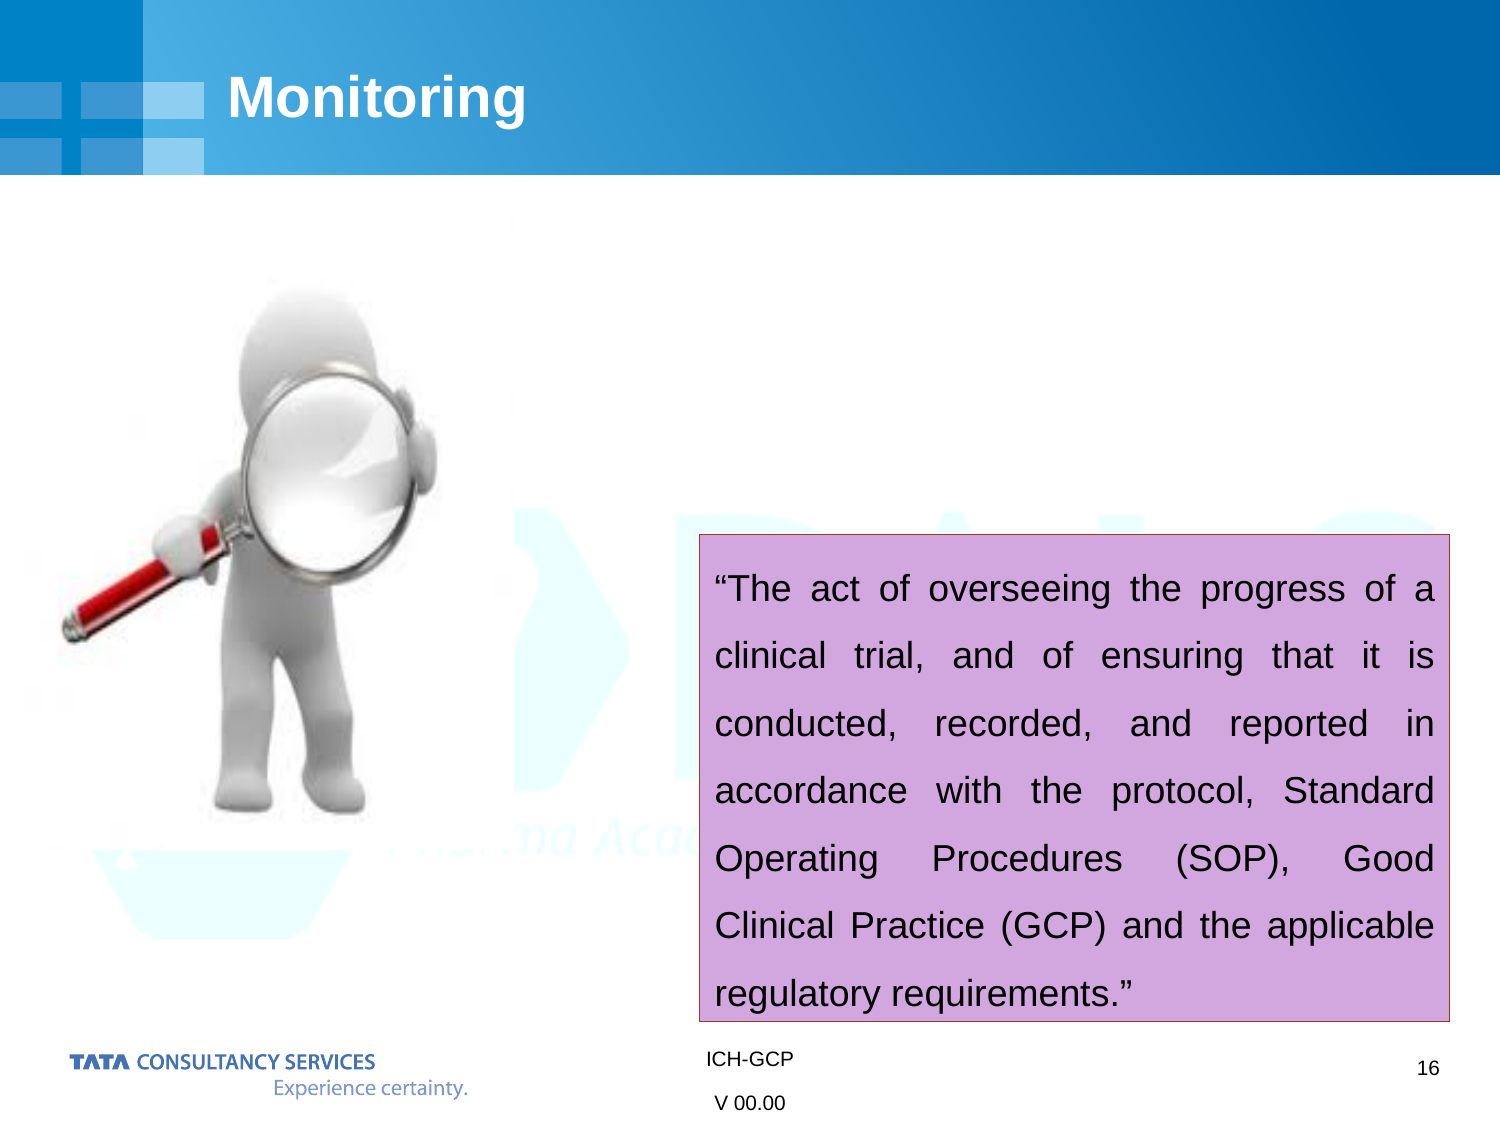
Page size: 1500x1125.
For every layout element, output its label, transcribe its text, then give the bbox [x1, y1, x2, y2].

picture [24, 212, 515, 851]
title Monitoring [212, 54, 1450, 135]
text_box “The act of overseeing the progress of a clinical trial, and of ensuring that it is conducted, recorded, and reported in accordance with the protocol, Standard Operating Procedures (SOP), Good Clinical Practice (GCP) and the applicable regulatory requirements.” [699, 534, 1450, 1022]
